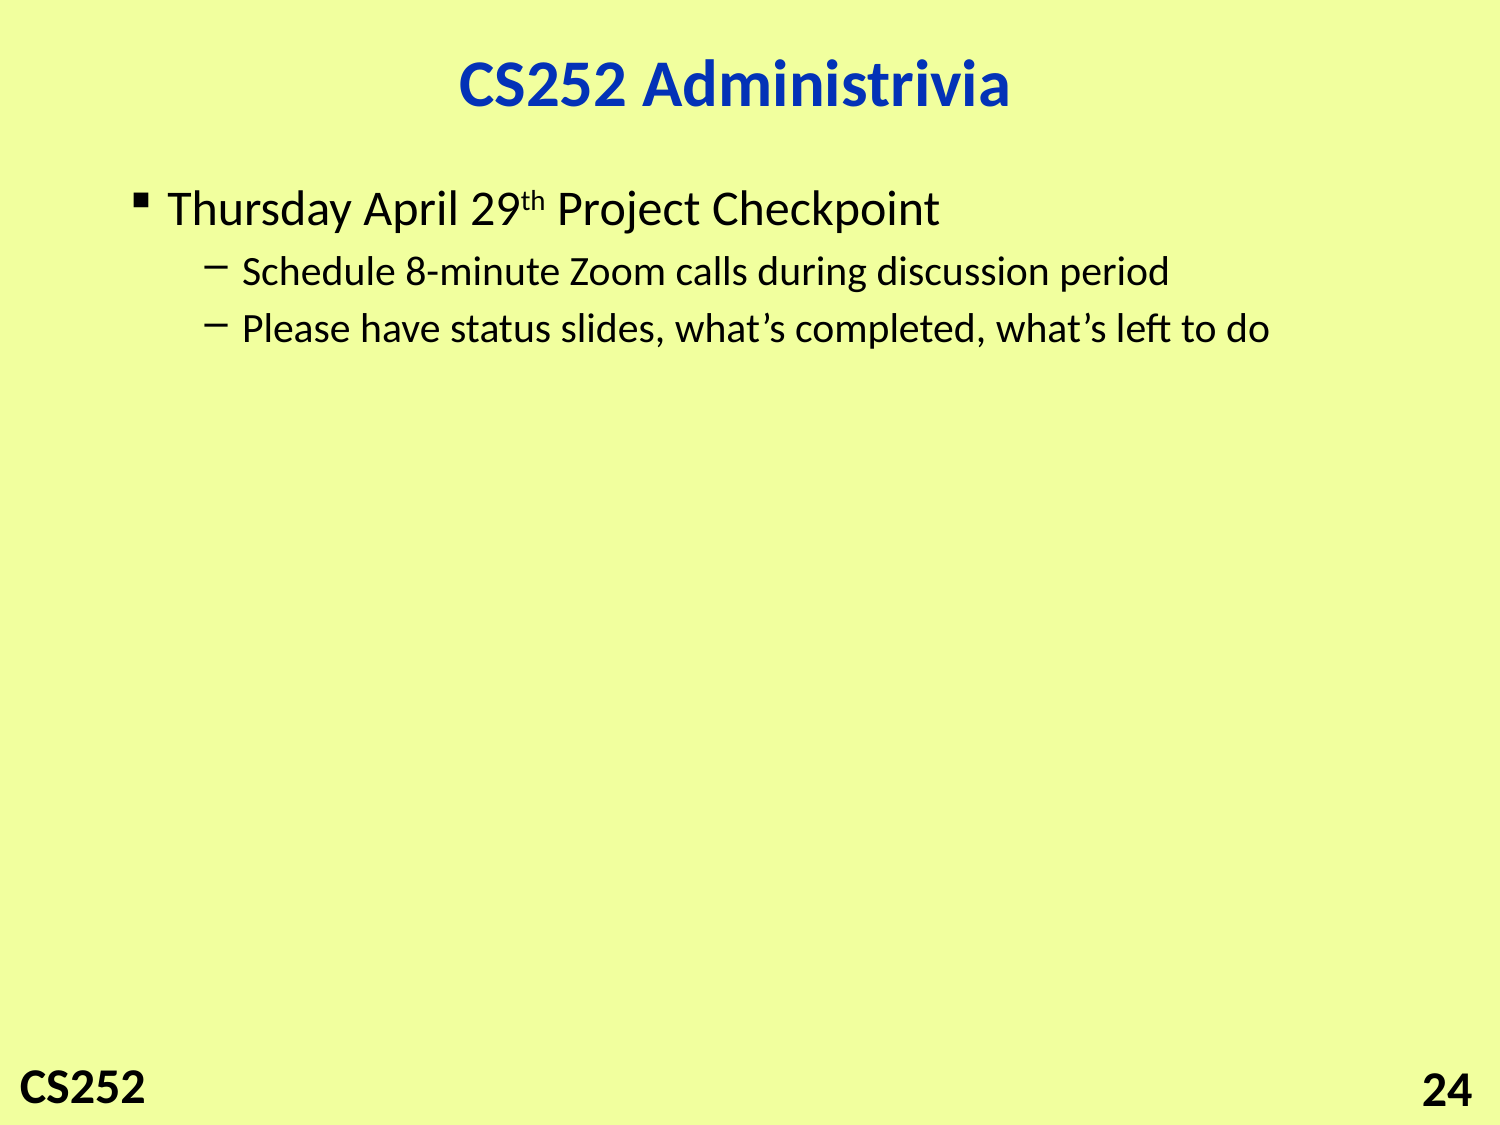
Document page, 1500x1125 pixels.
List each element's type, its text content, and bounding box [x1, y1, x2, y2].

title CS252 Administrivia [137, 24, 1335, 147]
slide_number 24 [1174, 1062, 1488, 1111]
list Thursday April 29th Project Checkpoint Schedule 8-minute Zoom calls during discussion period Please have status slides, what’s completed, what’s left to do [114, 174, 1413, 1005]
